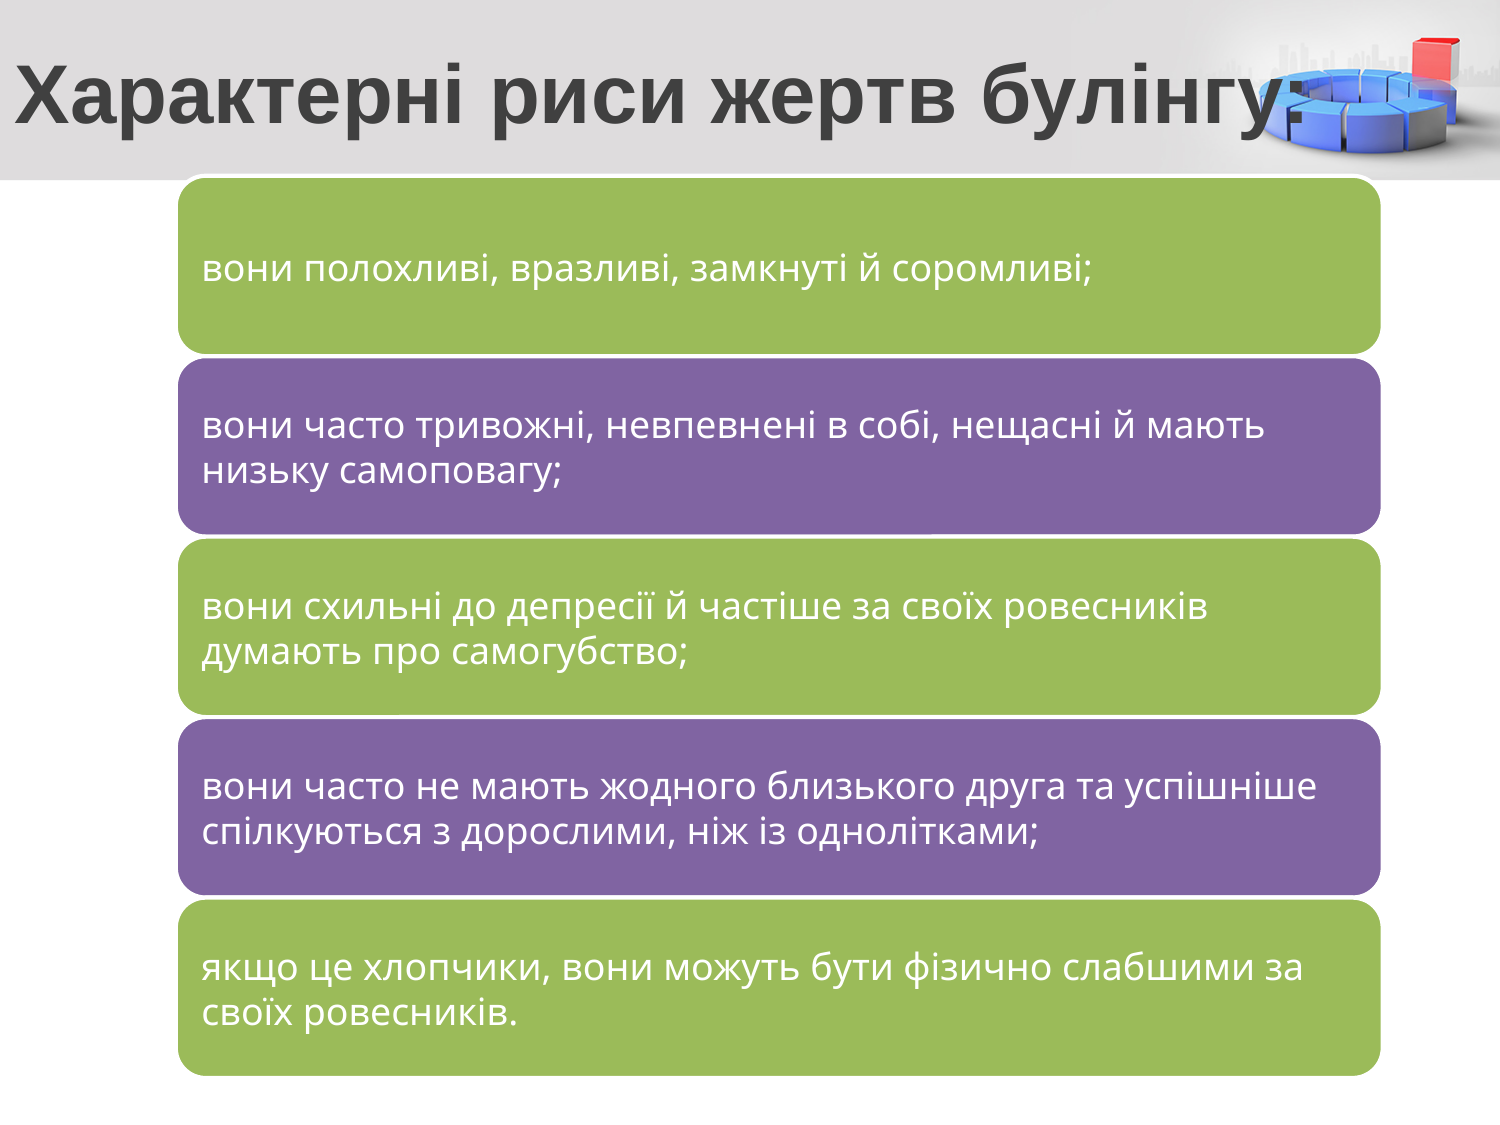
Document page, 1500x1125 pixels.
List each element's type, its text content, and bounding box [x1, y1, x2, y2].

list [175, 175, 1383, 1079]
picture [0, 179, 1500, 1125]
title Характерні риси жертв булінгу: [0, 2, 1500, 179]
